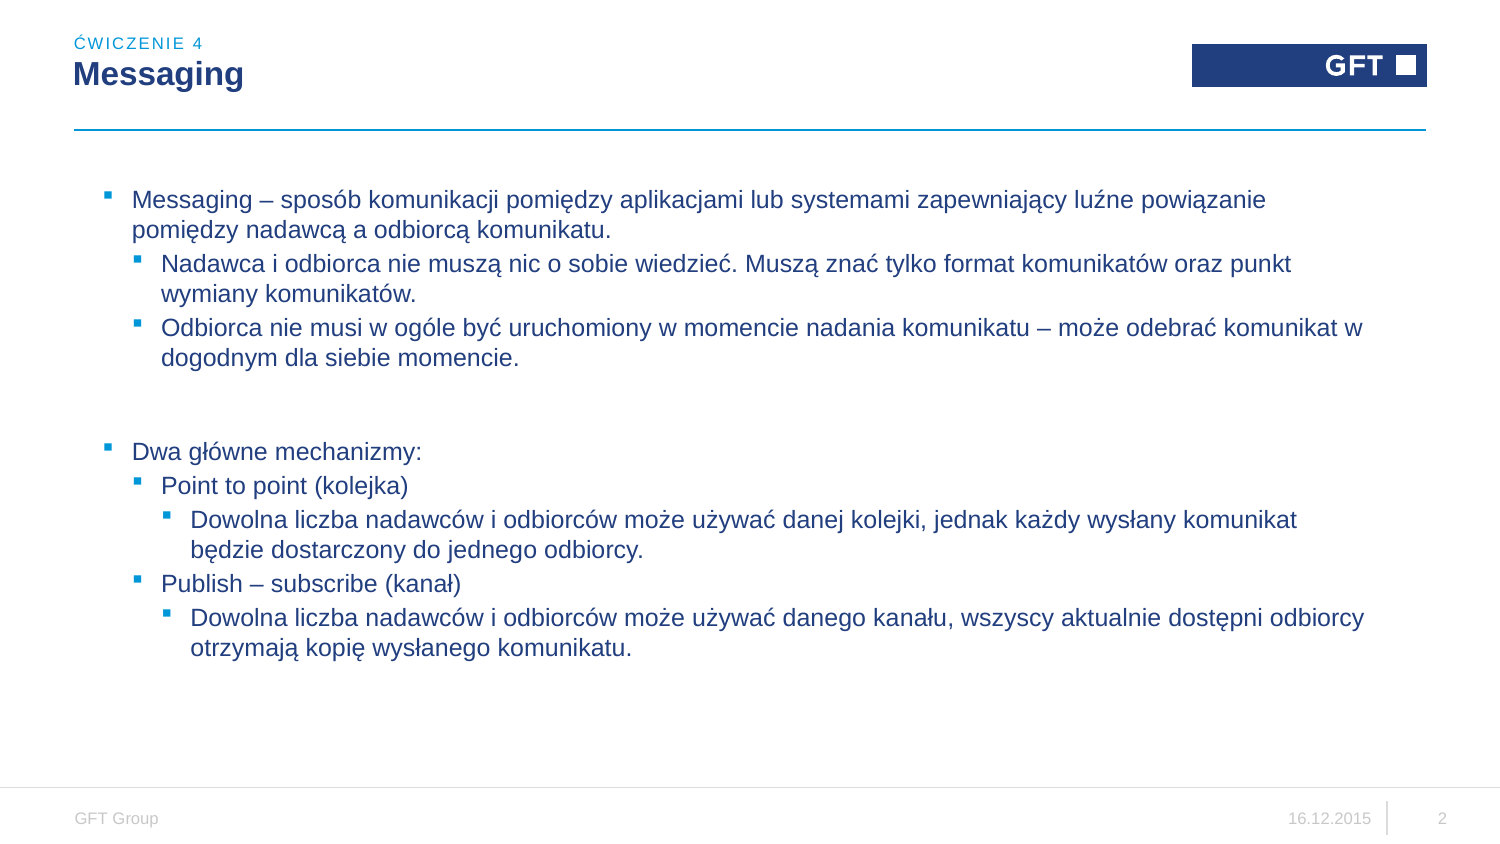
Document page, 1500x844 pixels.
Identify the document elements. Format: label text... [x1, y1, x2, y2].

list ĆWICZENIE 4 [73, 32, 1172, 53]
title Messaging [72, 56, 1171, 94]
list Messaging – sposób komunikacji pomiędzy aplikacjami lub systemami zapewniający luźne powiązanie pomiędzy nadawcą a odbiorcą komunikatu. Nadawca i odbiorca nie muszą nic o sobie wiedzieć. Muszą znać tylko format komunikatów oraz punkt wymiany komunikatów. Odbiorca nie musi w ogóle być uruchomiony w momencie nadania komunikatu – może odebrać komunikat w dogodnym dla siebie momencie. Dwa główne mechanizmy: Point to point (kolejka) Dowolna liczba nadawców i odbiorców może używać danej kolejki, jednak każdy wysłany komunikat będzie dostarczony do jednego odbiorcy. Publish – subscribe (kanał) Dowolna liczba nadawców i odbiorców może używać danego kanału, wszyscy aktualnie dostępni odbiorcy otrzymają kopię wysłanego komunikatu. [72, 183, 1375, 744]
